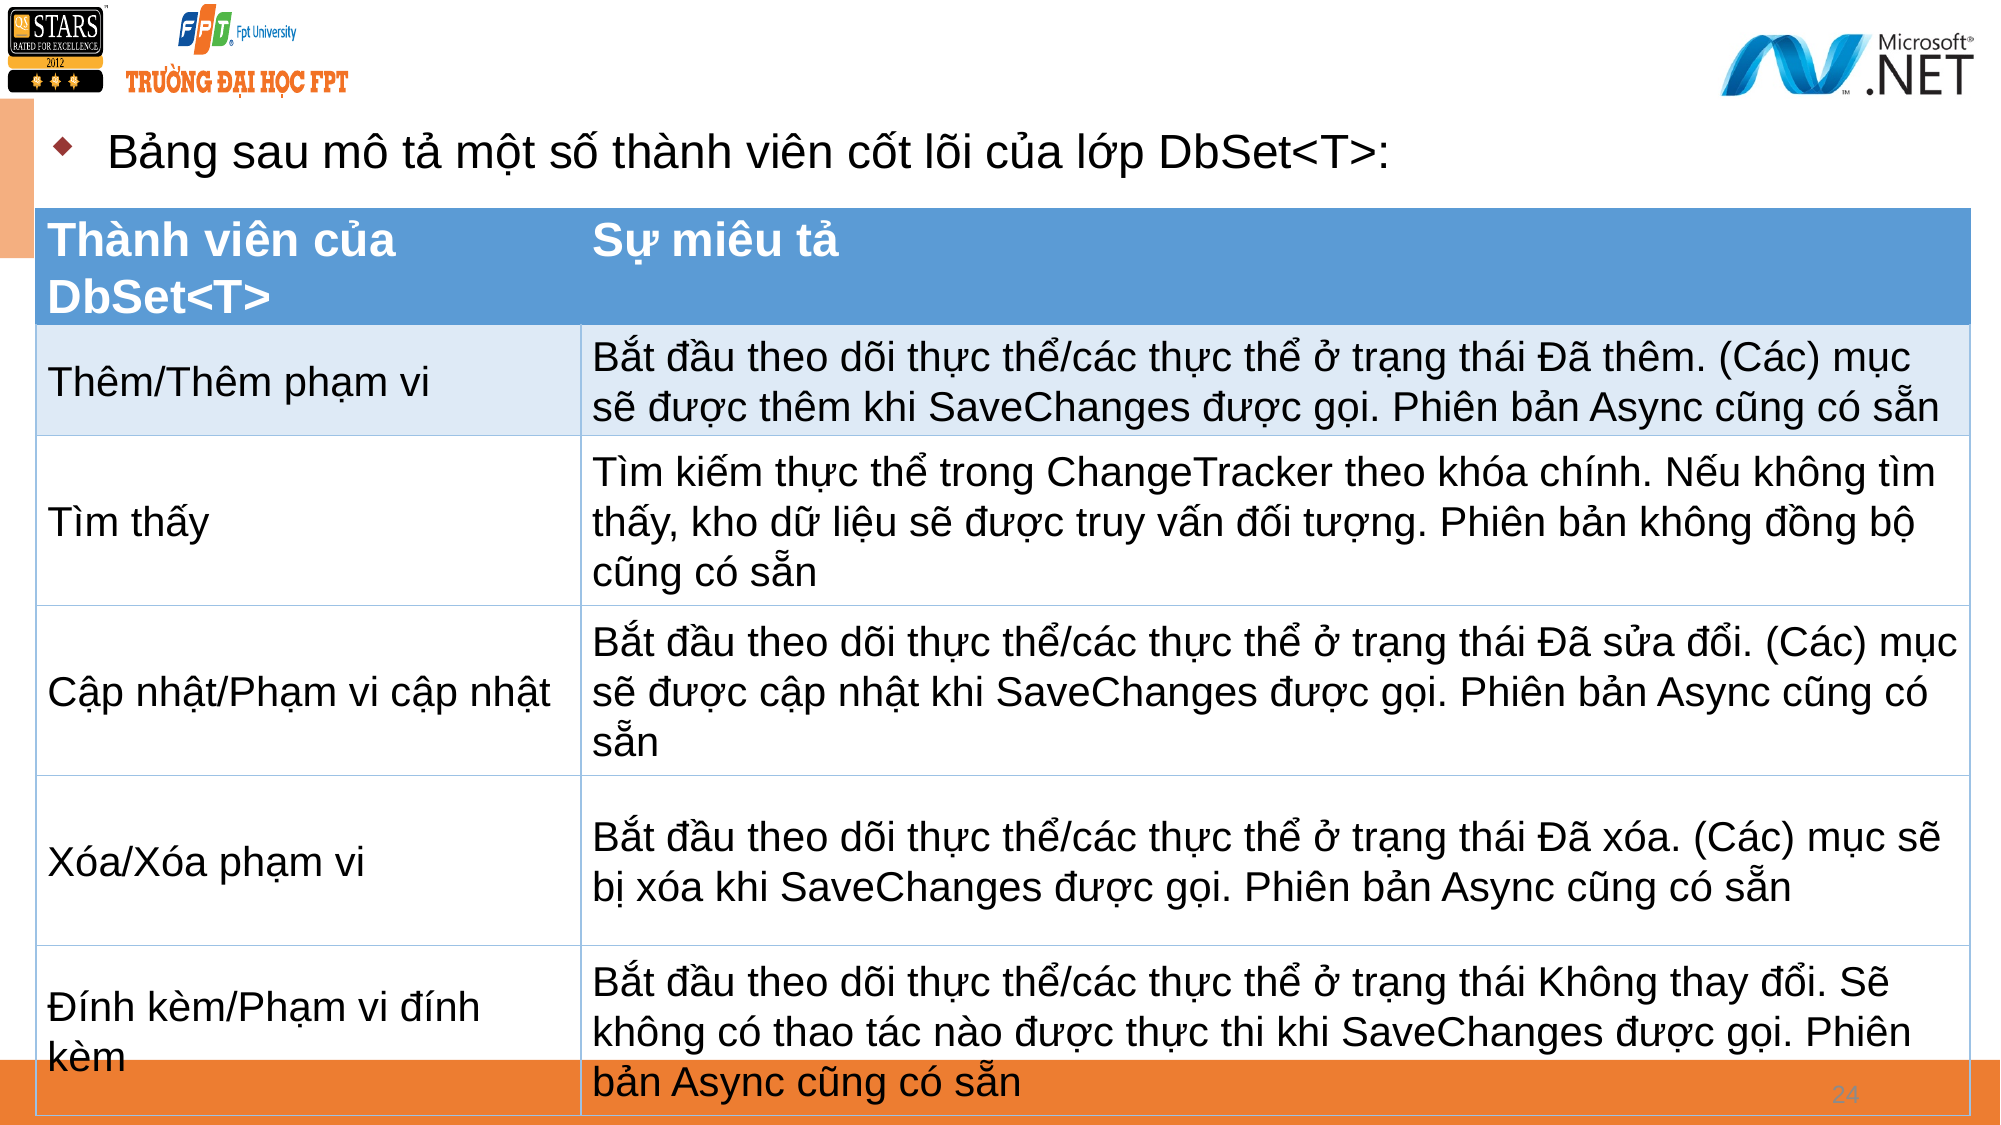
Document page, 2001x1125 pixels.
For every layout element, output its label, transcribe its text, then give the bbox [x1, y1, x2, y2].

table_header Sự miêu tả [581, 210, 1969, 324]
table_header Thành viên của DbSet<T> [37, 210, 581, 324]
table_cell Đính kèm/Phạm vi đính kèm [37, 946, 580, 1115]
table_cell Tìm thấy [37, 436, 580, 605]
table_cell Bắt đầu theo dõi thực thể/các thực thể ở trạng thái Đã sửa đổi. (Các) mục sẽ được cập nhật khi SaveChanges được gọi. Phiên bản Async cũng có sẵn [582, 606, 1969, 775]
table_cell Cập nhật/Phạm vi cập nhật [37, 606, 580, 775]
table_cell Tìm kiếm thực thể trong ChangeTracker theo khóa chính. Nếu không tìm thấy, kho dữ liệu sẽ được truy vấn đối tượng. Phiên bản không đồng bộ cũng có sẵn [582, 436, 1969, 605]
picture [1685, 0, 2001, 129]
text_box Bảng sau mô tả một số thành viên cốt lõi của lớp DbSet<T>: [36, 113, 1888, 186]
slide_number 24 [1424, 1116, 1875, 1123]
table_cell Xóa/Xóa phạm vi [37, 776, 580, 945]
table_cell Bắt đầu theo dõi thực thể/các thực thể ở trạng thái Đã thêm. (Các) mục sẽ được thêm khi SaveChanges được gọi. Phiên bản Async cũng có sẵn [582, 325, 1969, 435]
table_cell Bắt đầu theo dõi thực thể/các thực thể ở trạng thái Không thay đổi. Sẽ không có thao tác nào được thực thi khi SaveChanges được gọi. Phiên bản Async cũng có sẵn [582, 946, 1969, 1115]
table_cell Bắt đầu theo dõi thực thể/các thực thể ở trạng thái Đã xóa. (Các) mục sẽ bị xóa khi SaveChanges được gọi. Phiên bản Async cũng có sẵn [582, 776, 1969, 945]
table_cell Thêm/Thêm phạm vi [37, 325, 580, 435]
